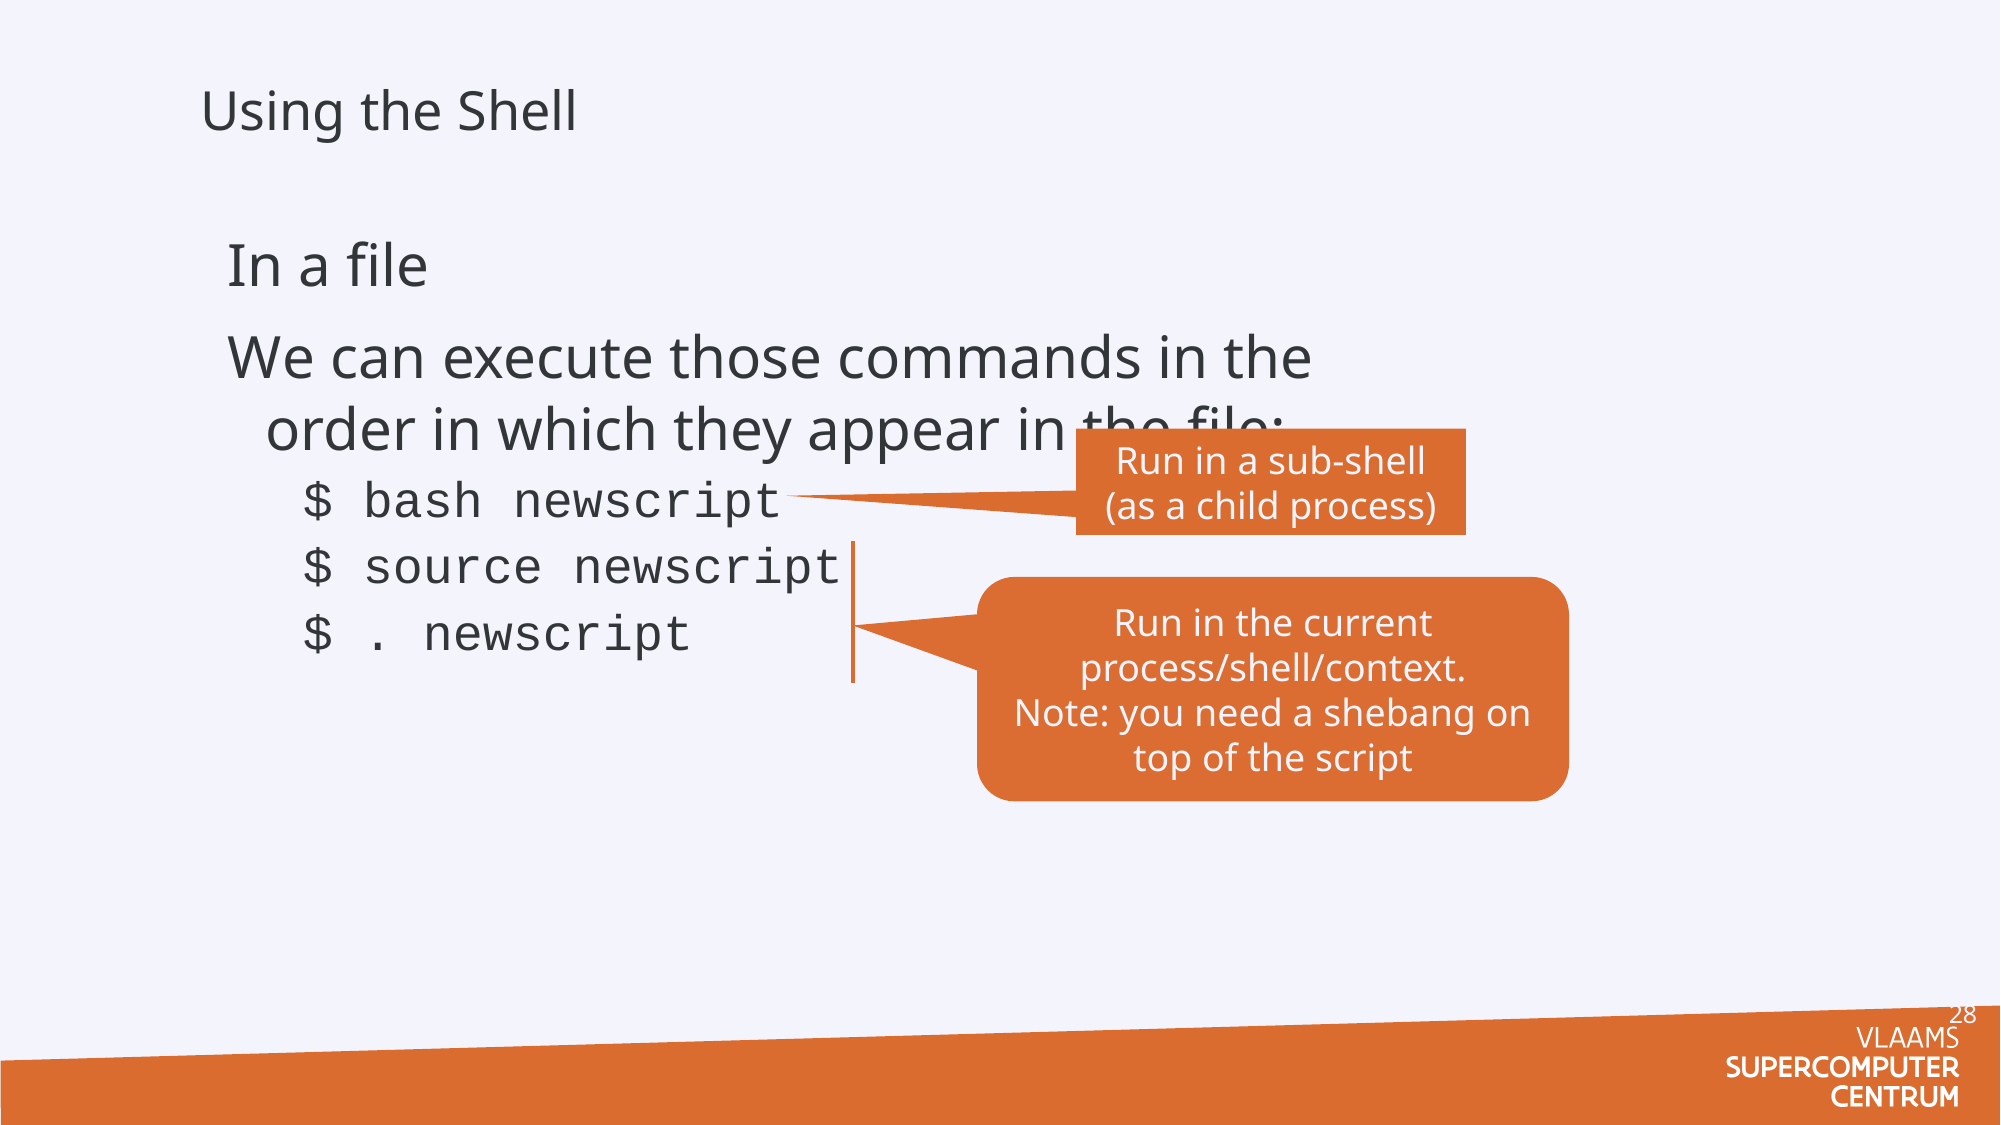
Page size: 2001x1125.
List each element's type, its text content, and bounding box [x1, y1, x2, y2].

title Using the Shell [185, 0, 1466, 188]
list In a file We can execute those commands in the order in which they appear in the file: $ bash newscript $ source newscript $ . newscript [212, 219, 1494, 929]
text_box Run in a sub-shell (as a child process) [786, 427, 1467, 536]
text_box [853, 541, 1570, 802]
picture [1725, 1021, 1960, 1117]
slide_number 28 [1787, 992, 1993, 1040]
